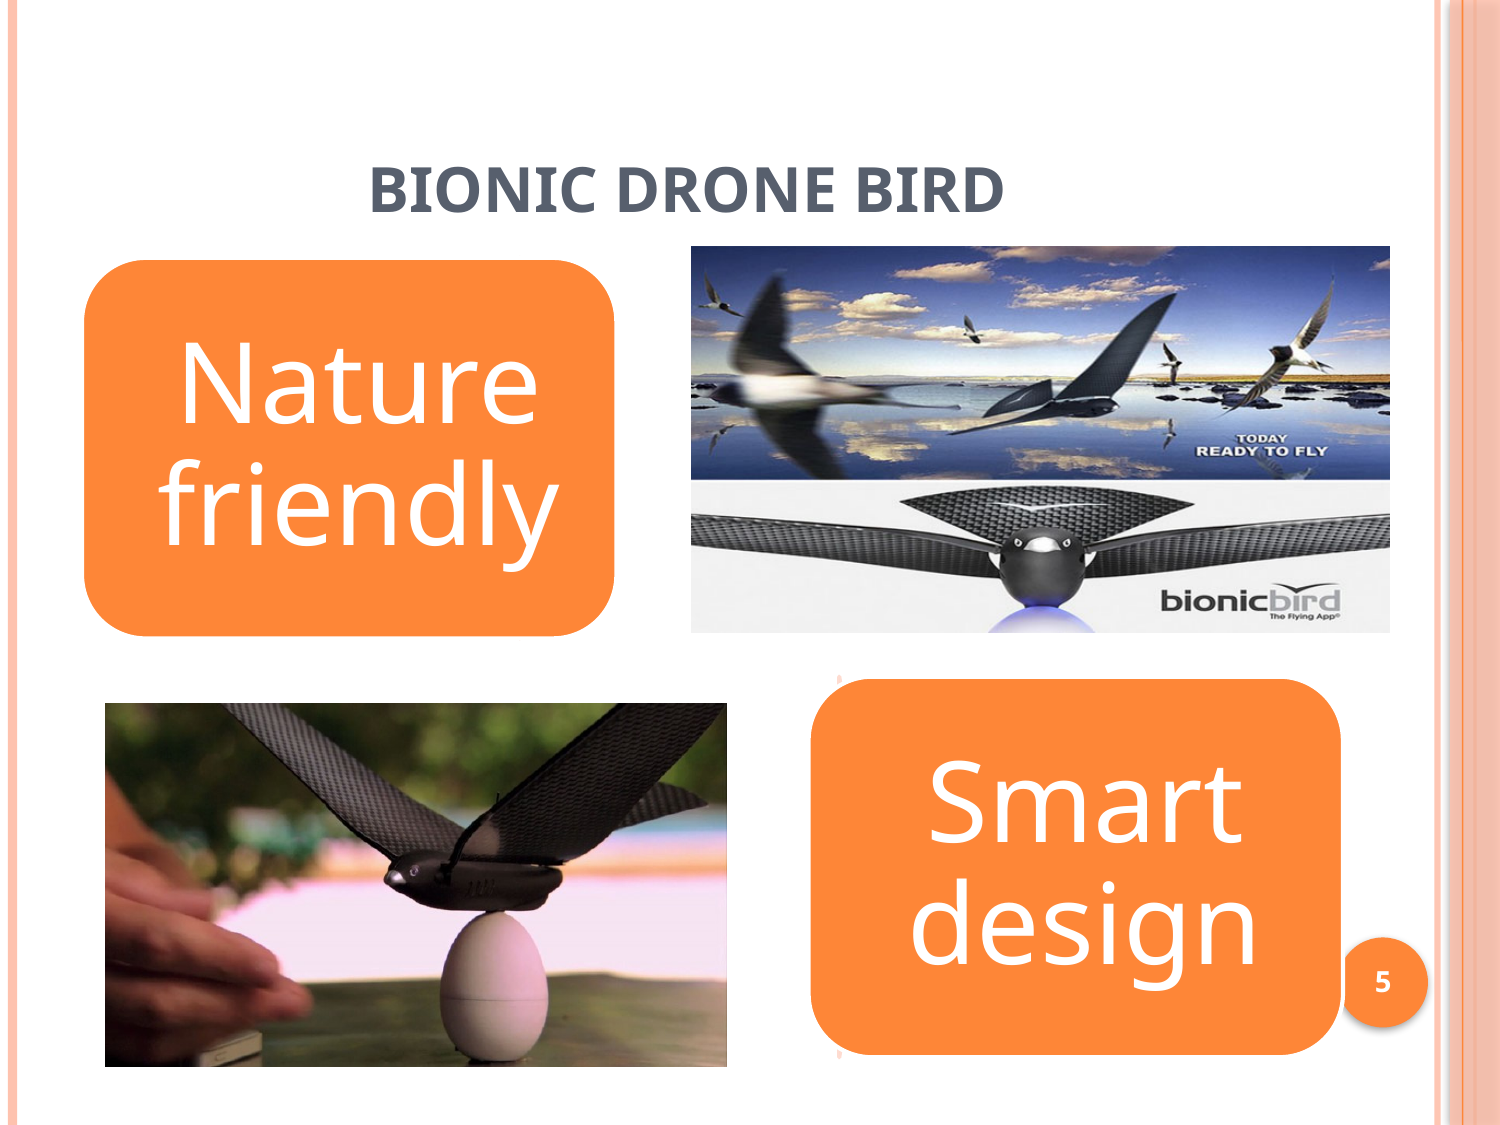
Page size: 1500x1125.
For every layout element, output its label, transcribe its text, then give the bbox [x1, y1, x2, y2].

picture [104, 702, 728, 1067]
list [69, 257, 1407, 1058]
slide_number 5 [1413, 940, 1434, 1027]
title Bionic drone bird [75, 45, 1300, 233]
picture [690, 245, 1391, 634]
